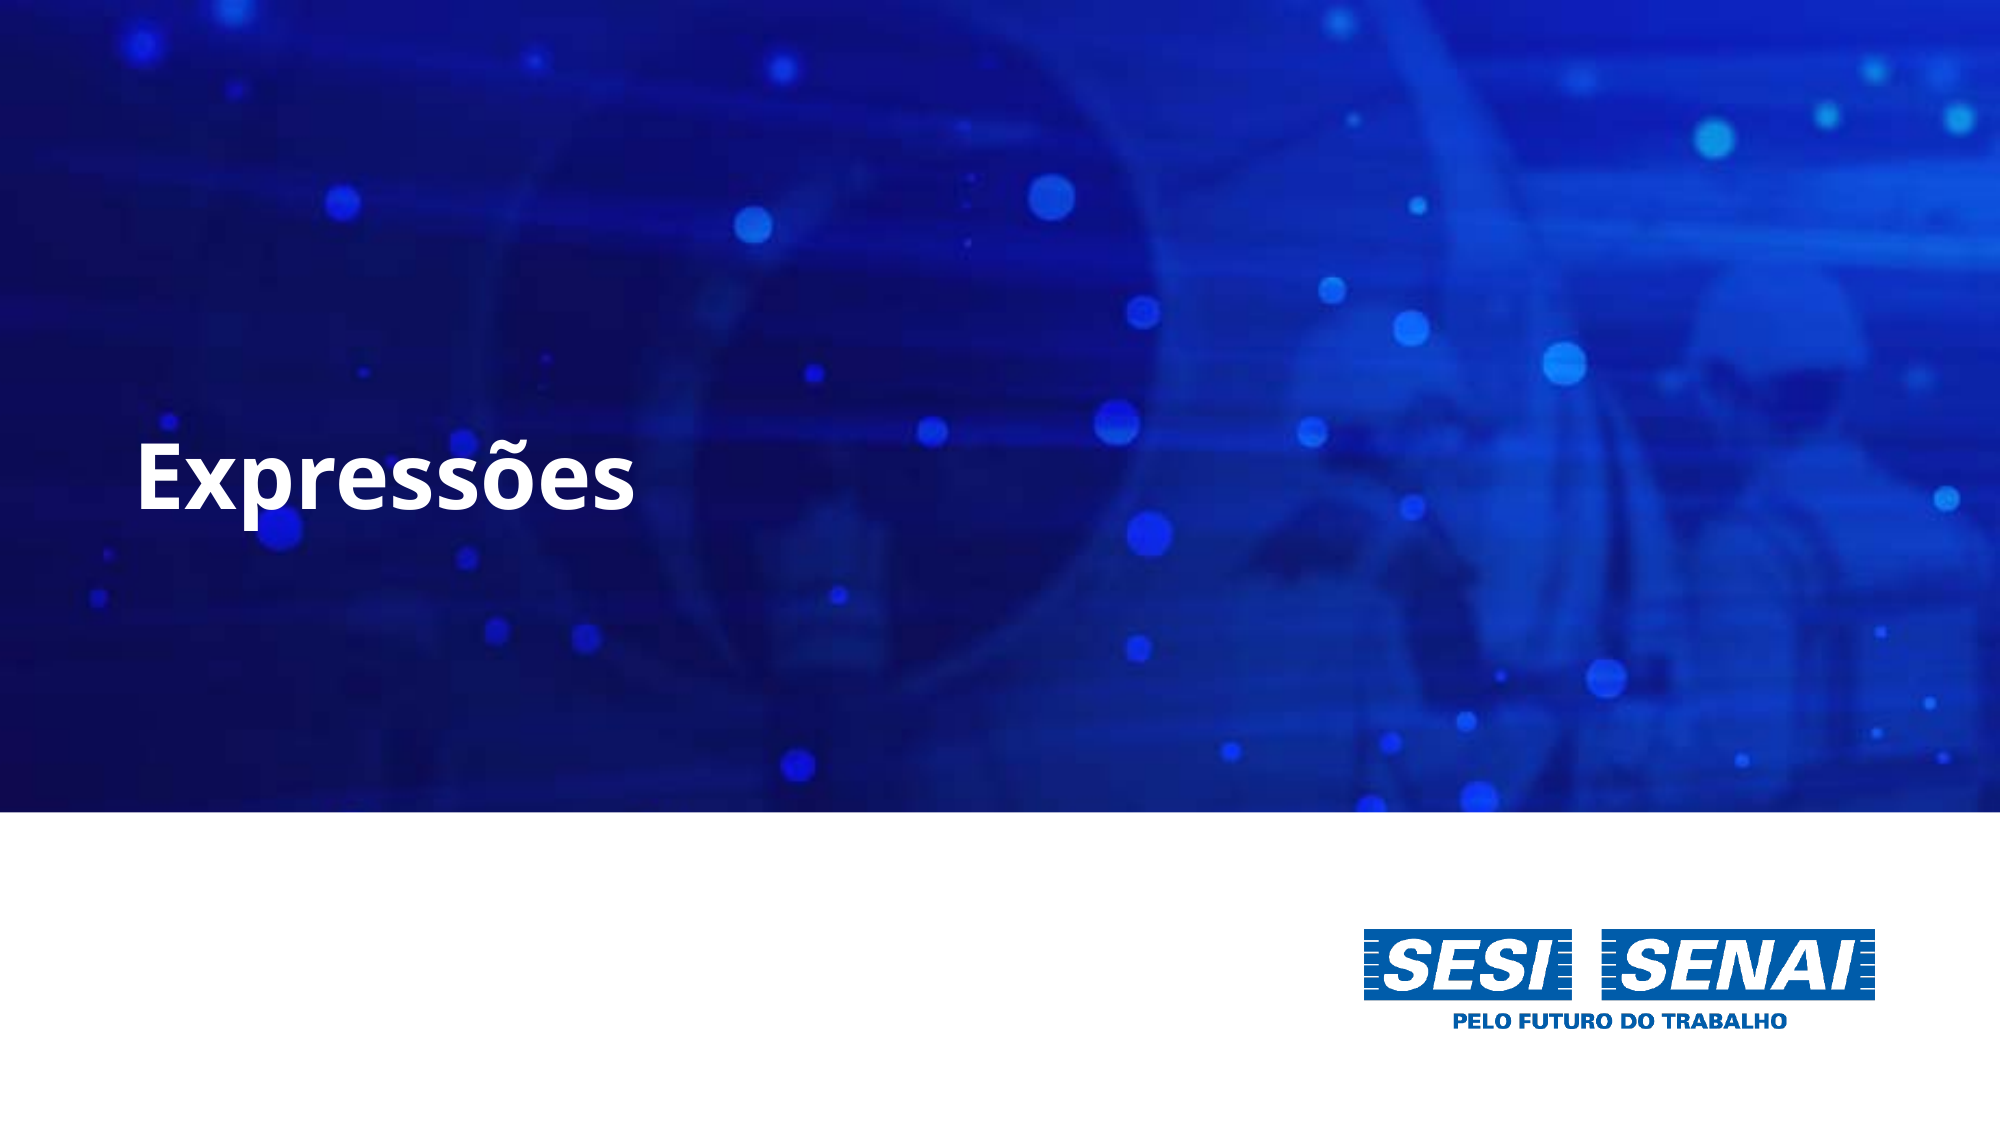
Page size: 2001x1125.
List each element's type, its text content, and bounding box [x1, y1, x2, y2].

picture [0, 0, 2000, 812]
picture [1364, 929, 1875, 1029]
title Expressões [118, 370, 1230, 589]
